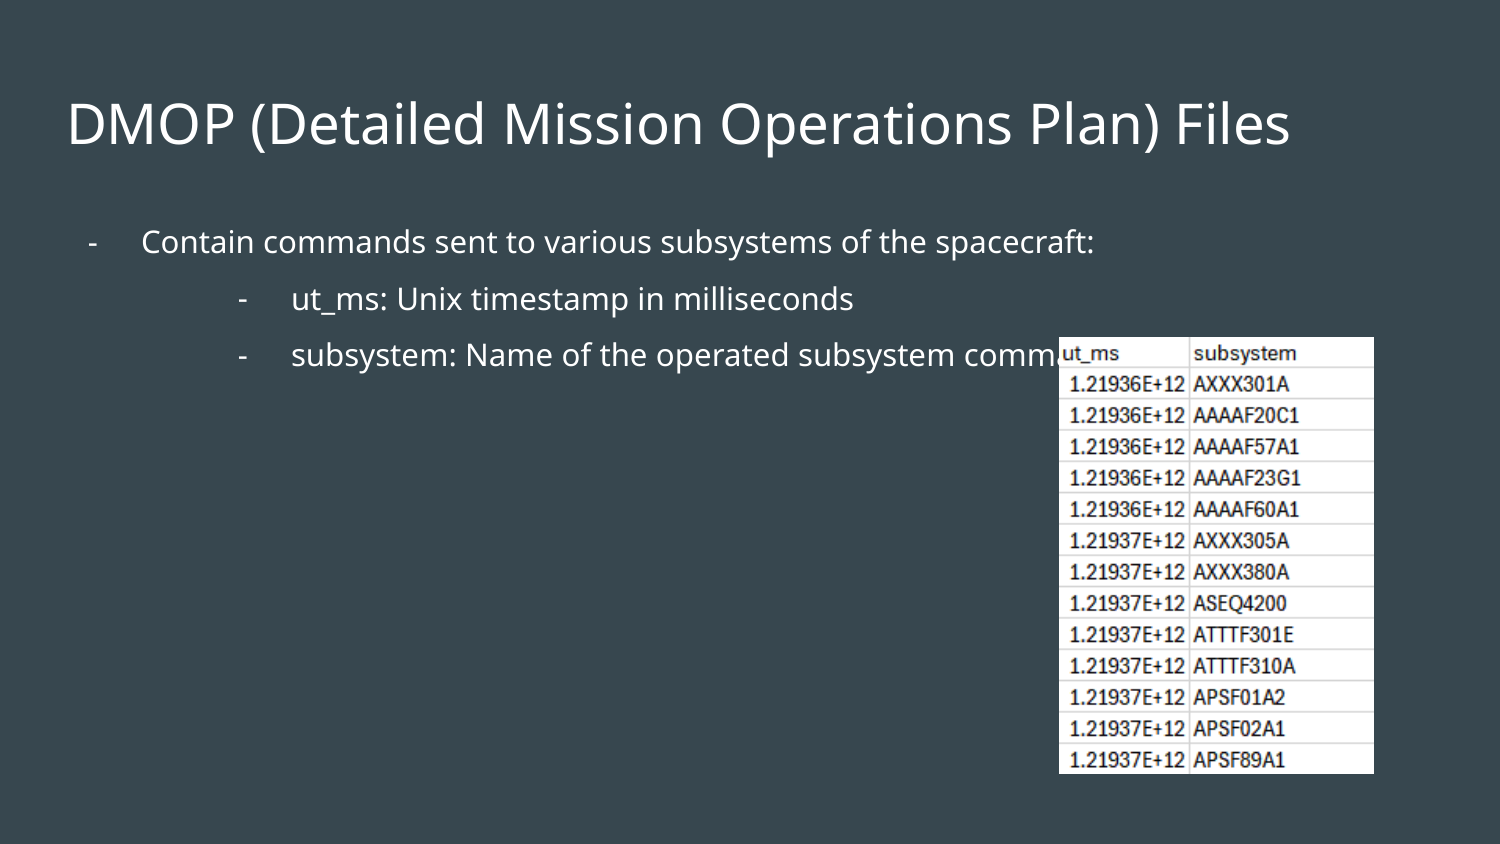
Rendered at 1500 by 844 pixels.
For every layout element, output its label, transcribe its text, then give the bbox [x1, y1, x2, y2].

list Contain commands sent to various subsystems of the spacecraft: ut_ms: Unix timestamp in milliseconds subsystem: Name of the operated subsystem command [51, 189, 1449, 750]
title DMOP (Detailed Mission Operations Plan) Files [51, 72, 1449, 167]
picture [1058, 337, 1374, 774]
